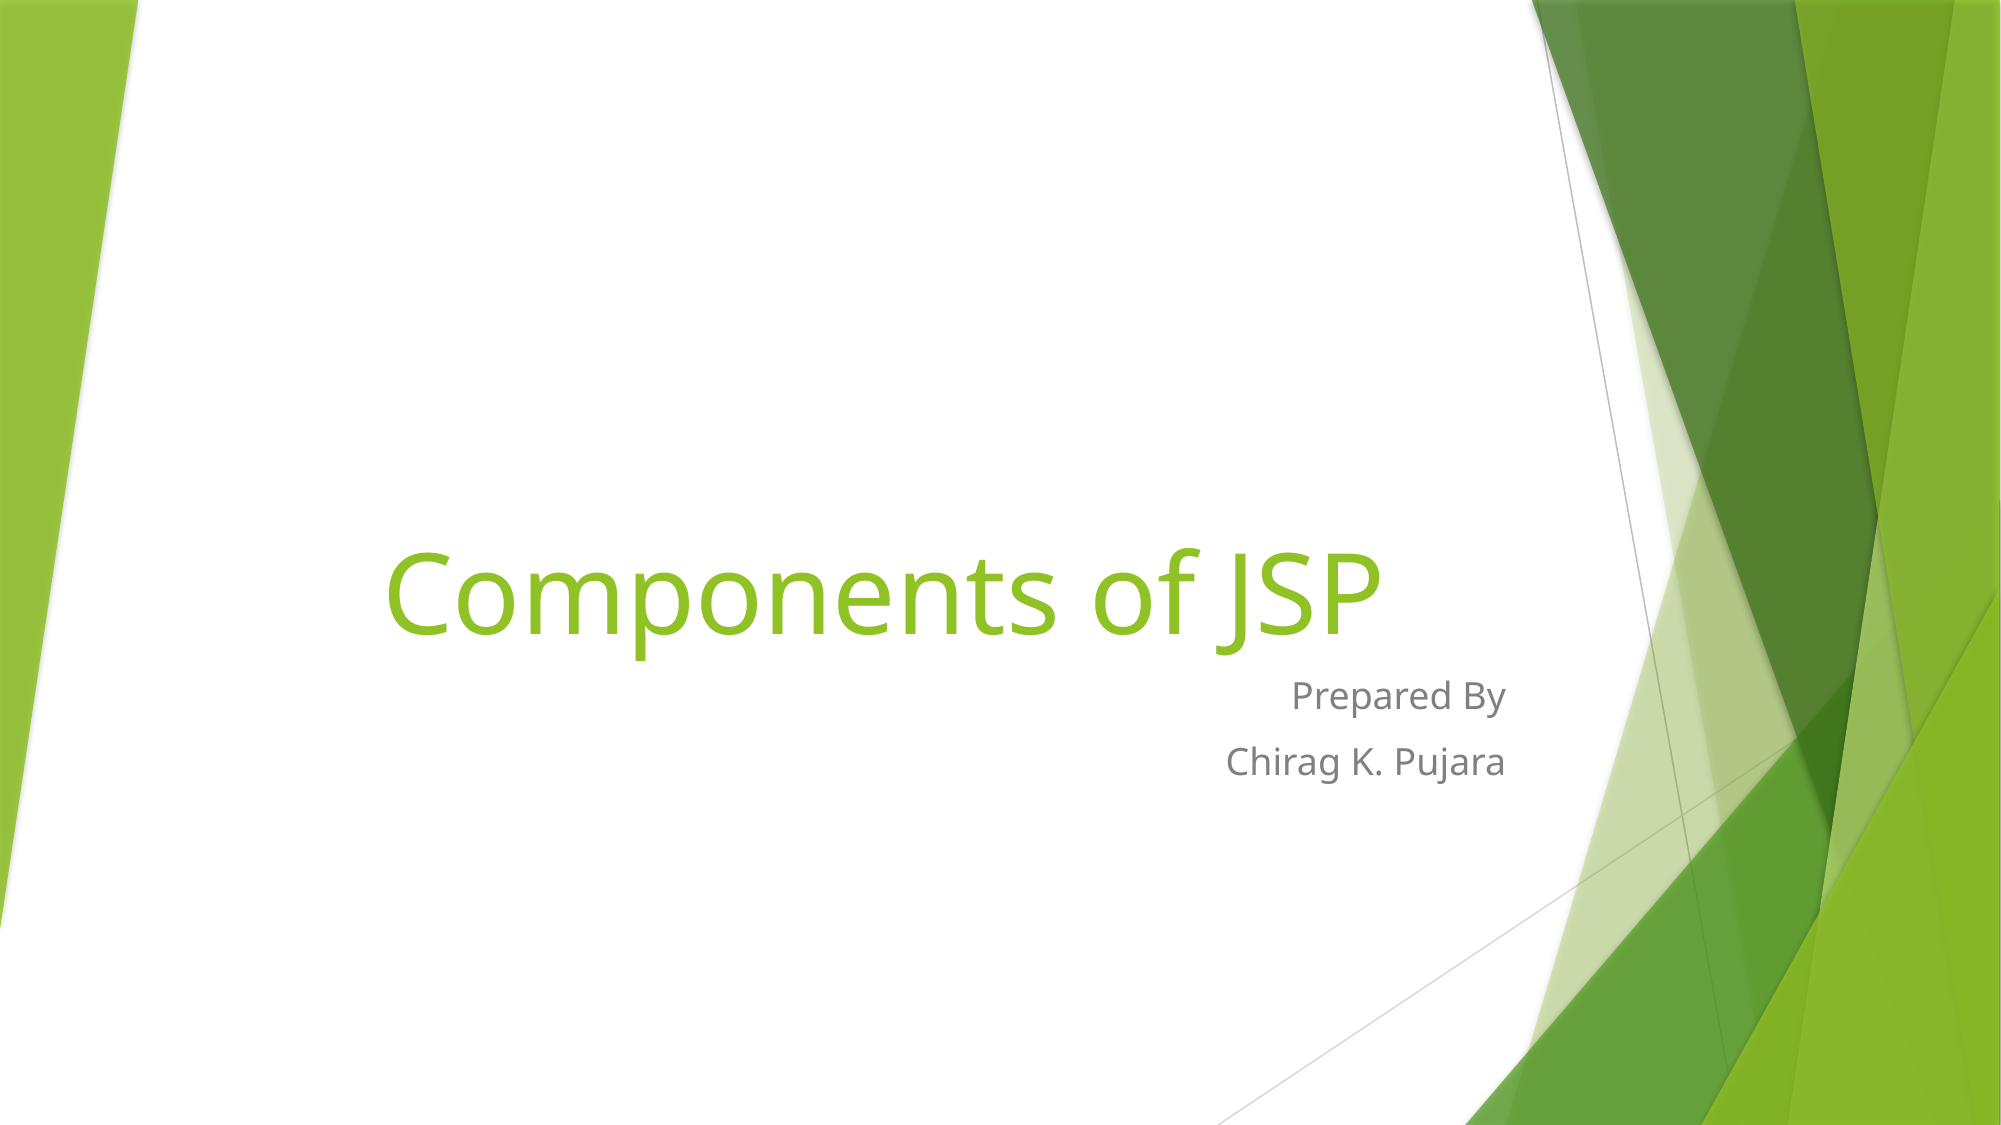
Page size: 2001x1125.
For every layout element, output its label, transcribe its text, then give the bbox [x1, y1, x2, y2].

subtitle Prepared By Chirag K. Pujara [247, 664, 1522, 845]
title Components of JSP [247, 394, 1522, 664]
